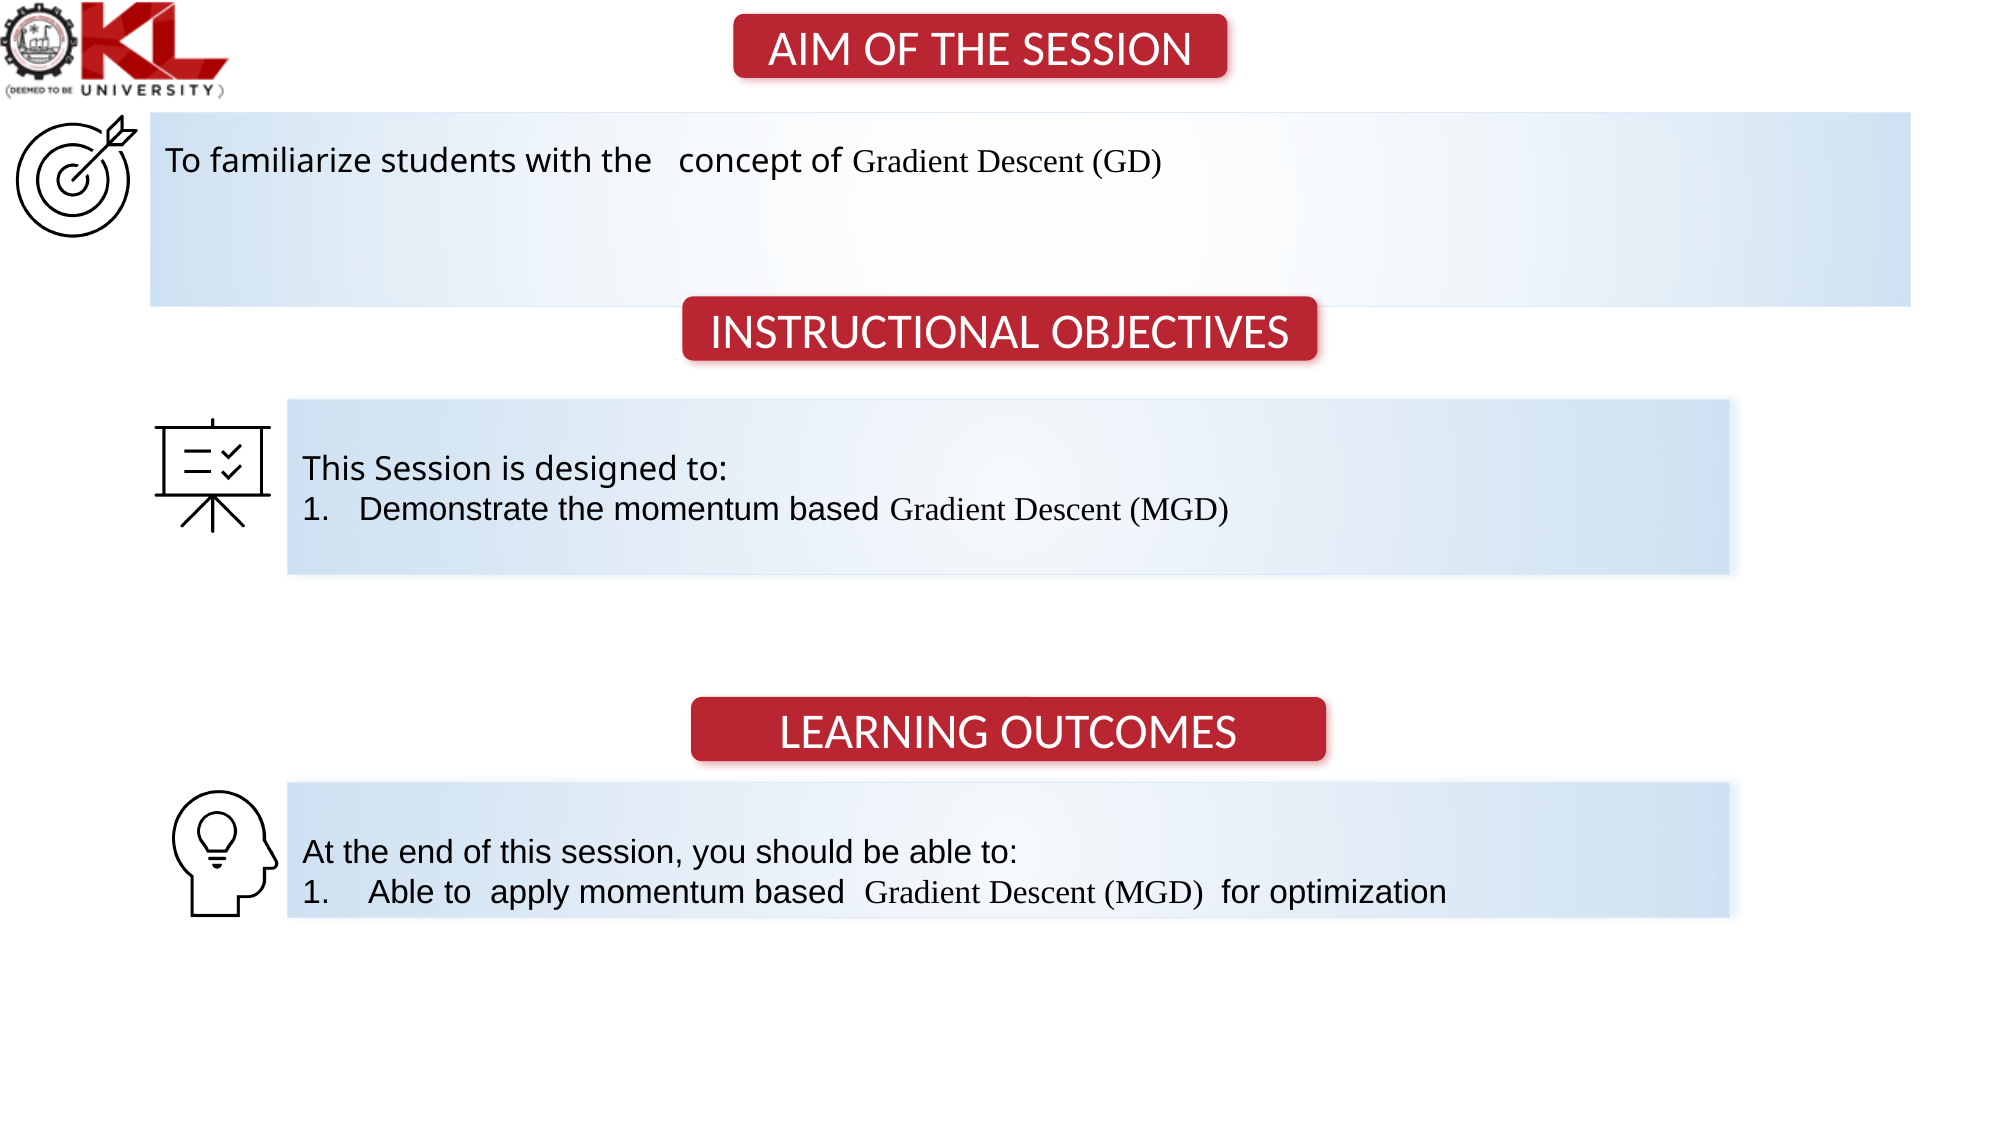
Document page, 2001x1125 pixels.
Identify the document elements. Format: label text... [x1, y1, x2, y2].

text_box INSTRUCTIONAL OBJECTIVES [681, 295, 1319, 362]
picture [0, 0, 327, 99]
text_box LEARNING OUTCOMES [689, 695, 1328, 763]
text_box This Session is designed to: Demonstrate the momentum based Gradient Descent (MGD) [287, 399, 1730, 575]
text_box To familiarize students with the concept of Gradient Descent (GD) [150, 112, 1911, 307]
text_box At the end of this session, you should be able to: Able to apply momentum based Gradient Descent (MGD) for optimization [300, 782, 1730, 918]
picture [0, 102, 150, 253]
picture [149, 781, 300, 932]
text_box AIM OF THE SESSION [732, 12, 1229, 79]
picture [137, 399, 288, 550]
